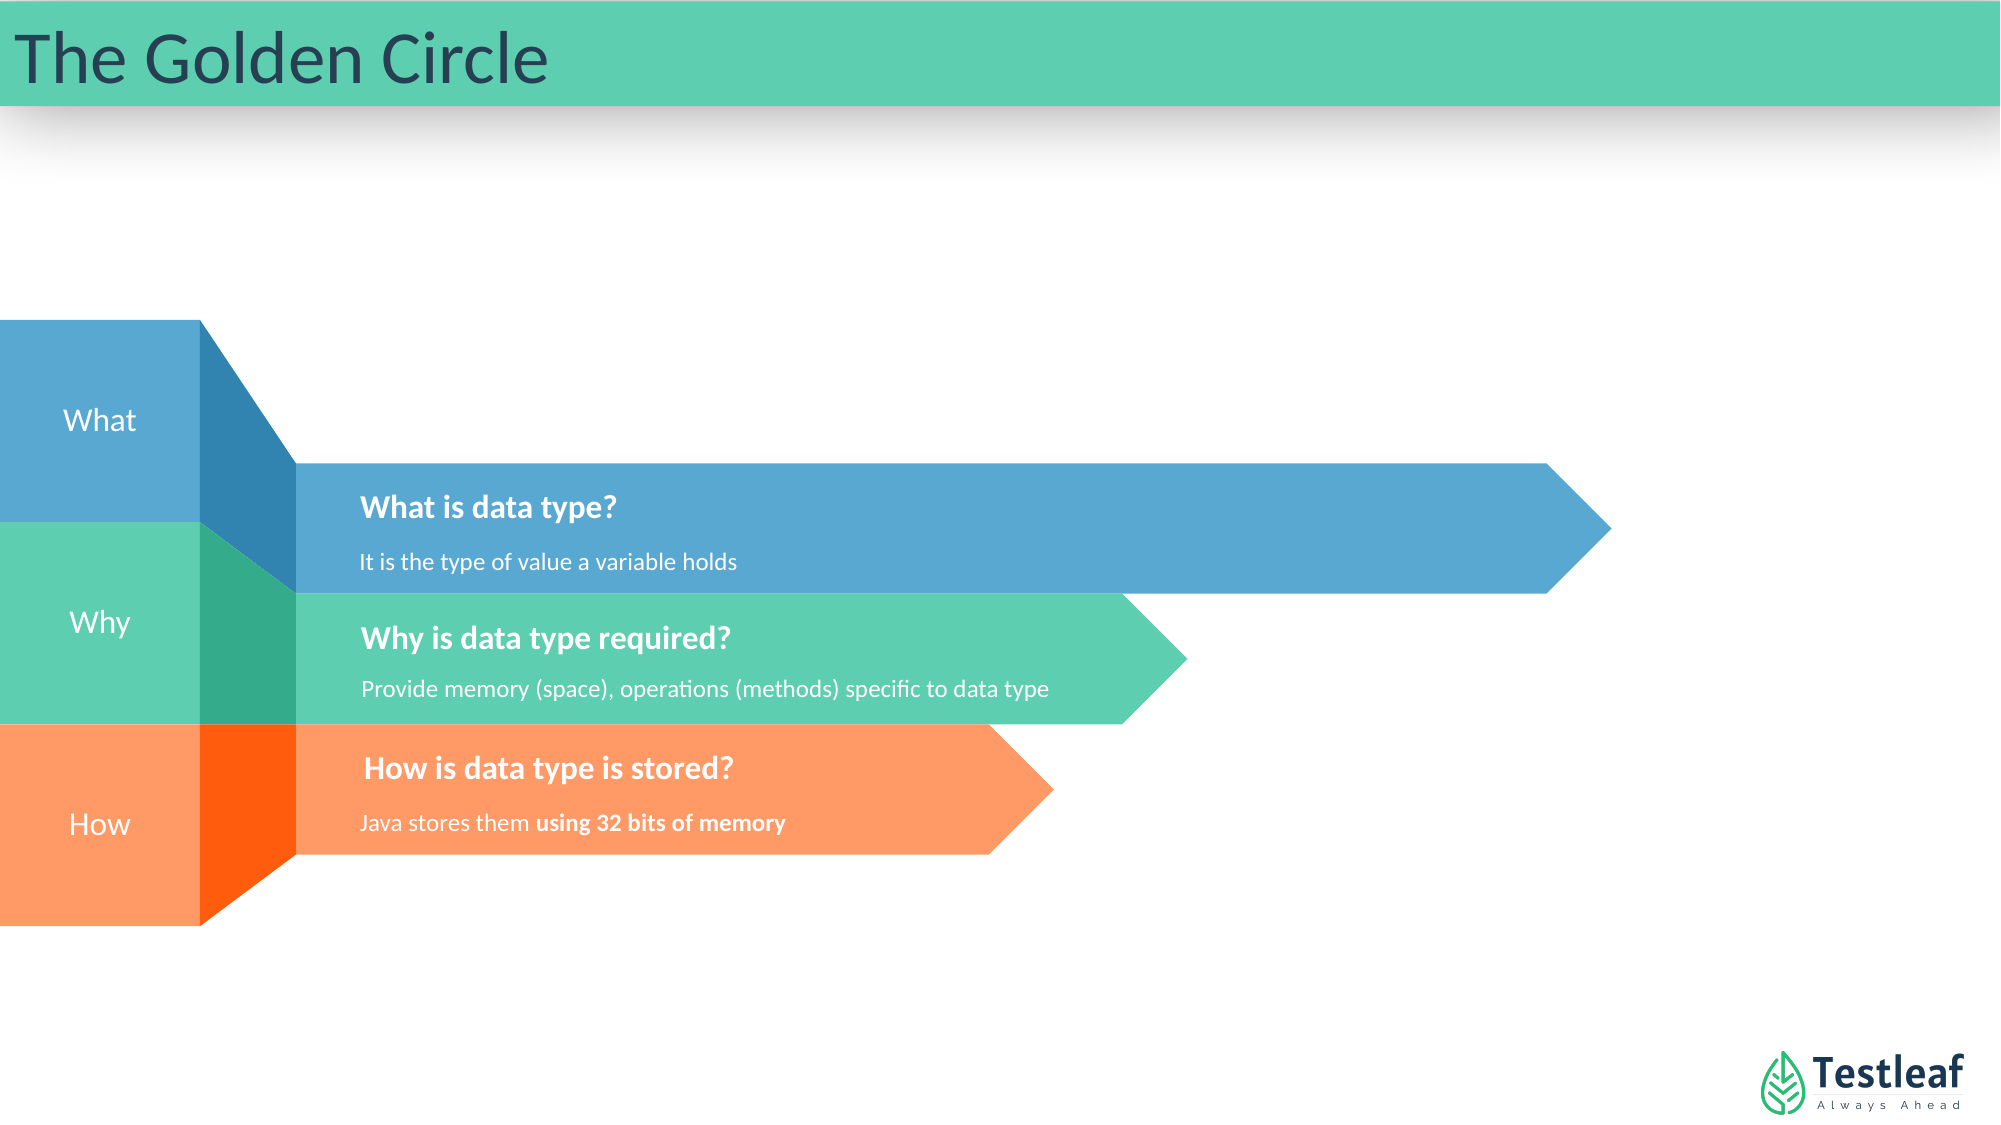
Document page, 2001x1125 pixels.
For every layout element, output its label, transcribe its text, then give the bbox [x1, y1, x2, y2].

text_box How [54, 794, 146, 850]
text_box Why [54, 592, 146, 648]
text_box [296, 724, 1054, 855]
text_box [0, 724, 199, 927]
text_box [0, 522, 199, 724]
text_box [296, 463, 1612, 594]
text_box What [48, 390, 152, 446]
text_box It is the type of value a variable holds [344, 535, 754, 583]
text_box [199, 319, 296, 592]
text_box How is data type is stored? [349, 738, 751, 794]
text_box The Golden Circle [0, 1, 2000, 107]
text_box [199, 522, 296, 724]
text_box [0, 319, 199, 522]
text_box Why is data type required? [346, 608, 748, 664]
text_box Java stores them using 32 bits of memory [345, 796, 802, 844]
text_box What is data type? [345, 477, 634, 533]
picture [1761, 1051, 1964, 1115]
text_box [296, 593, 1188, 725]
text_box [199, 724, 296, 927]
text_box Provide memory (space), operations (methods) specific to data type [346, 665, 1066, 711]
